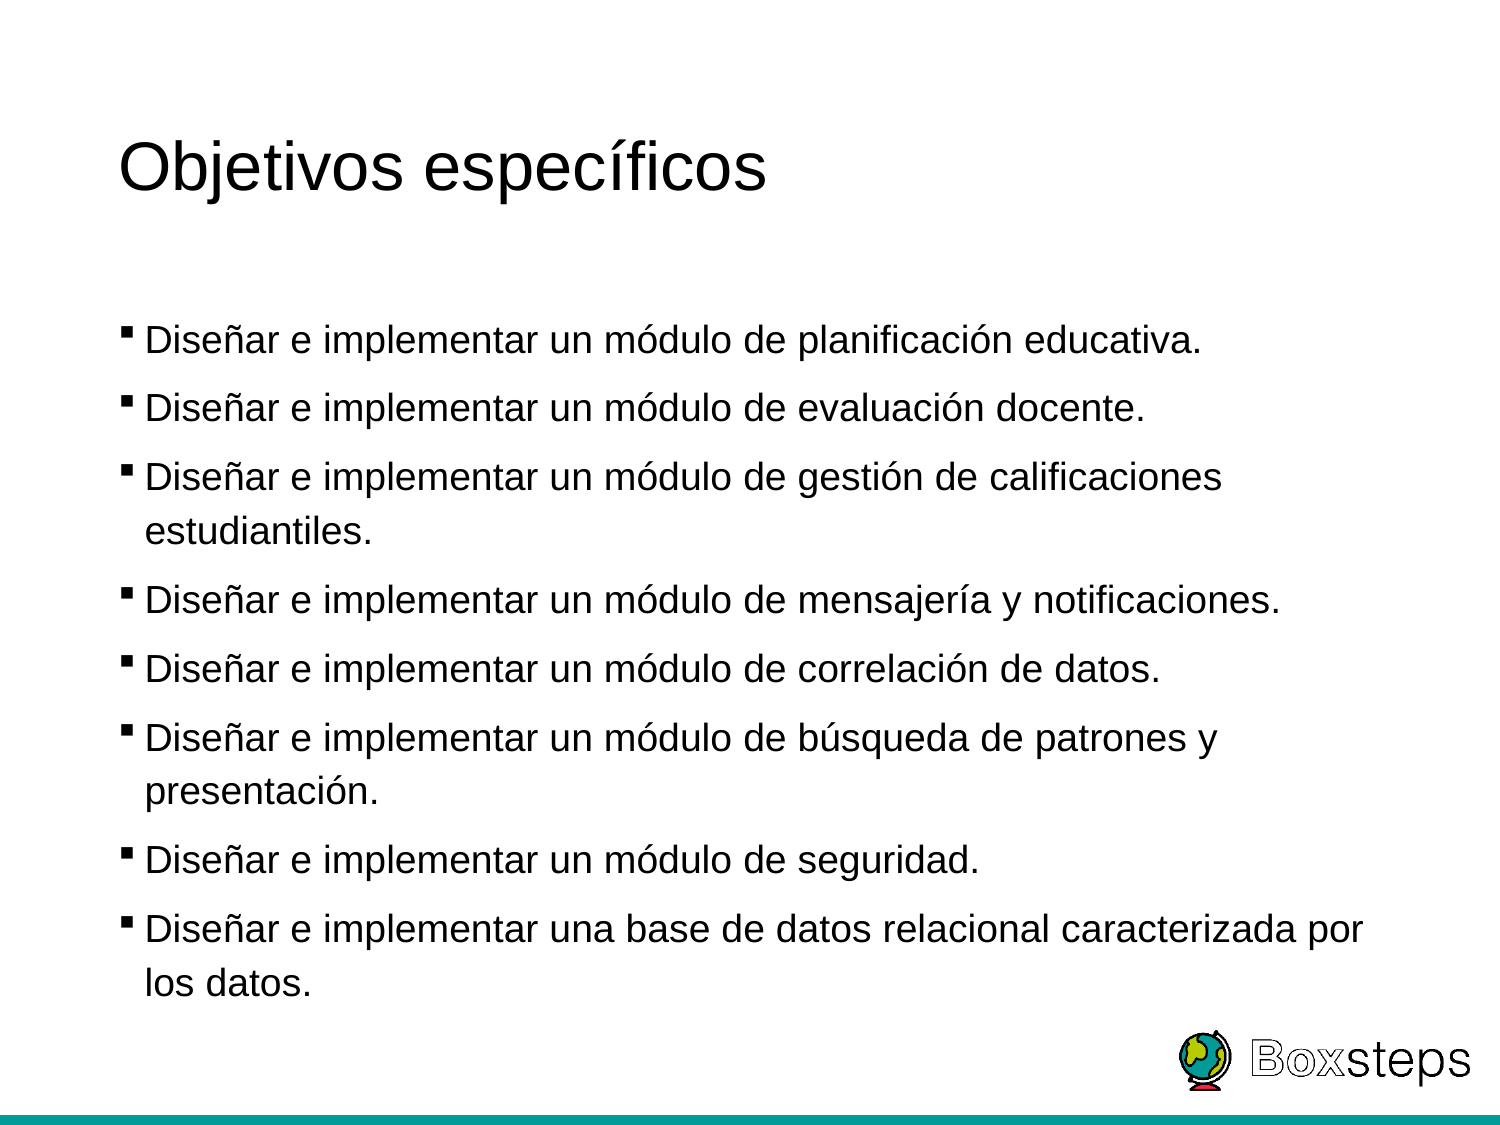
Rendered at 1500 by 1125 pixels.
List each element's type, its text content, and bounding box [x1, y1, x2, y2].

list Diseñar e implementar un módulo de planificación educativa. Diseñar e implementar un módulo de evaluación docente. Diseñar e implementar un módulo de gestión de calificaciones estudiantiles. Diseñar e implementar un módulo de mensajería y notificaciones. Diseñar e implementar un módulo de correlación de datos. Diseñar e implementar un módulo de búsqueda de patrones y presentación. Diseñar e implementar un módulo de seguridad. Diseñar e implementar una base de datos relacional caracterizada por los datos. [103, 299, 1397, 1014]
title Objetivos específicos [103, 59, 1397, 278]
picture [1179, 1030, 1470, 1092]
text_box [0, 1114, 1500, 1125]
